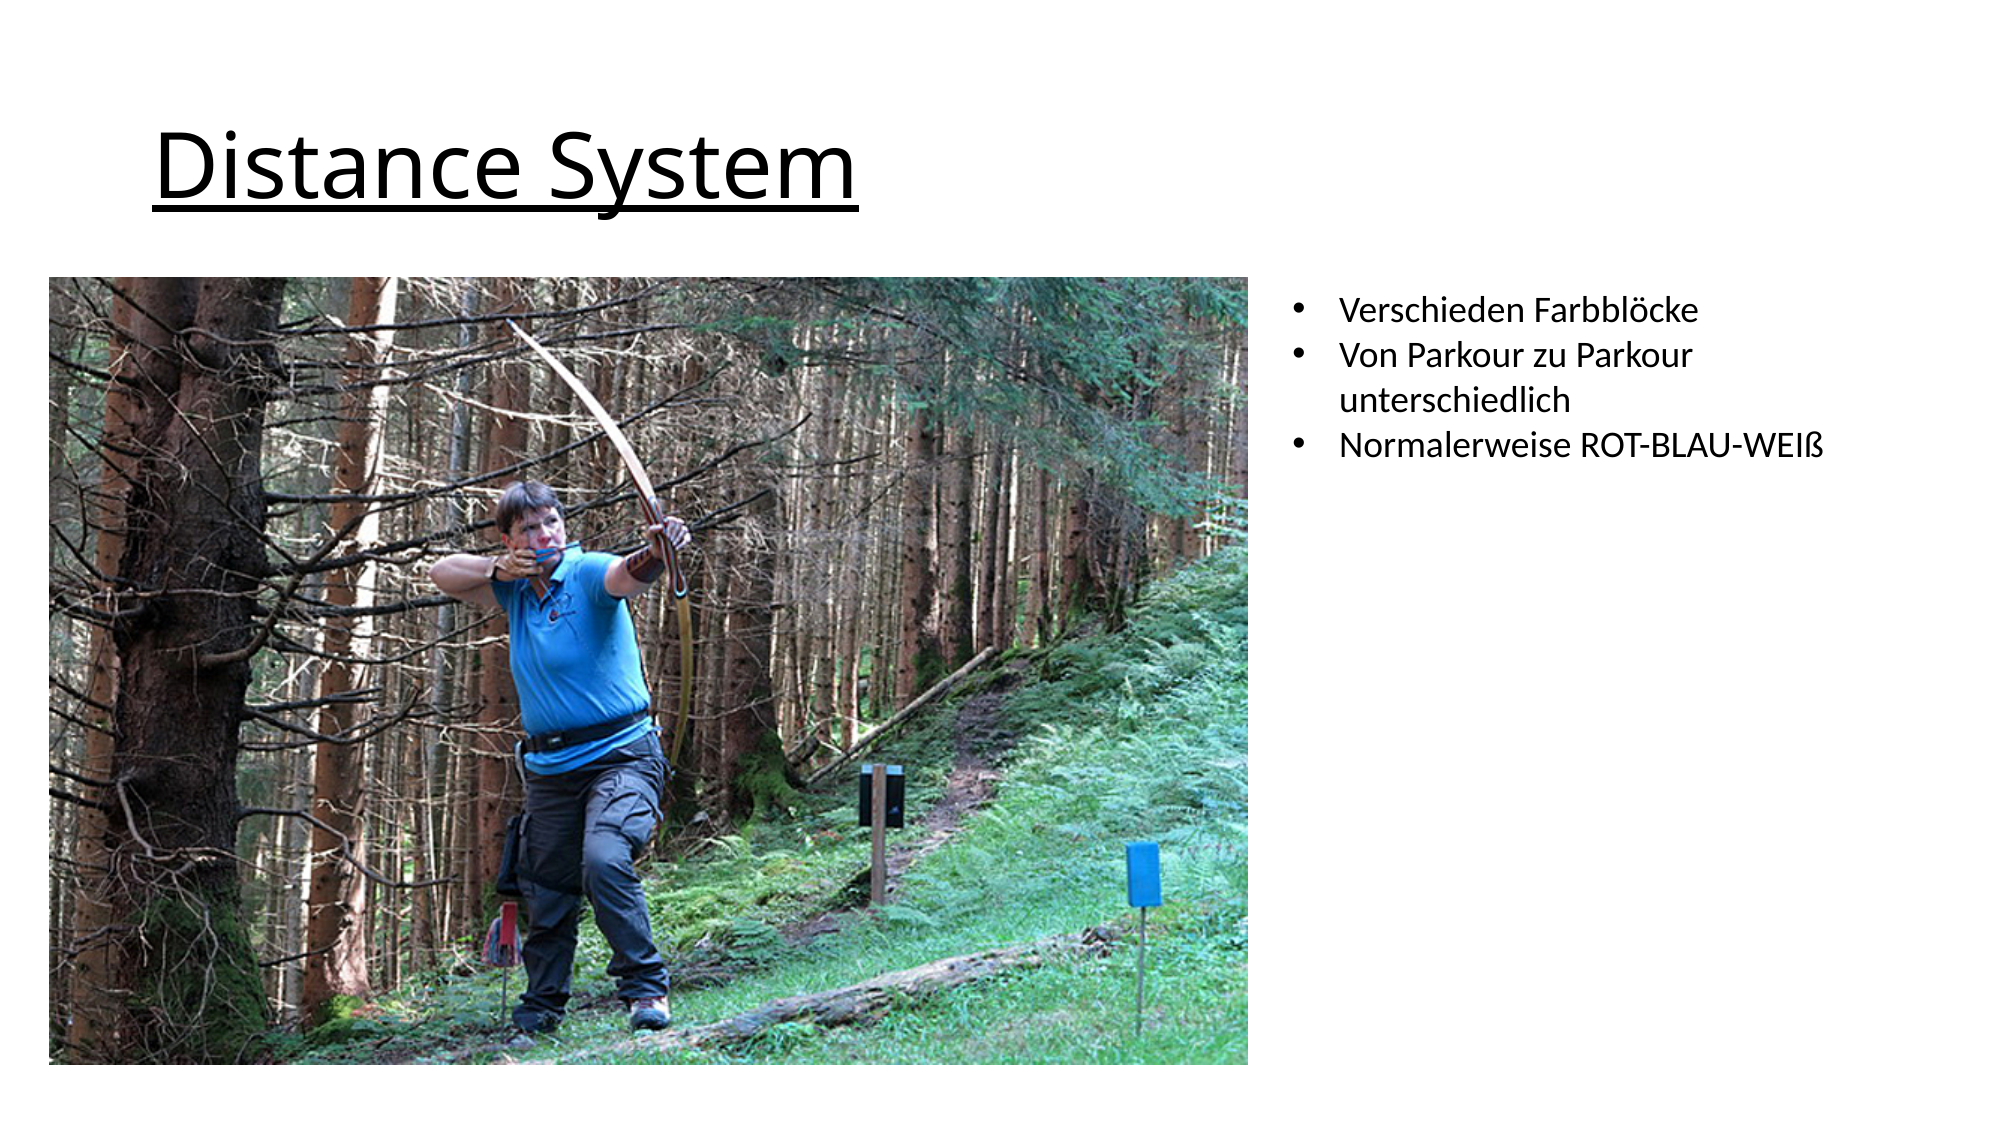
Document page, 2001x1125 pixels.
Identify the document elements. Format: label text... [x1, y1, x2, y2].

title Distance System [137, 59, 1863, 278]
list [49, 277, 1248, 1066]
text_box Verschieden Farbblöcke Von Parkour zu Parkour unterschiedlich Normalerweise ROT-BLAU-WEIß [1277, 277, 1863, 562]
